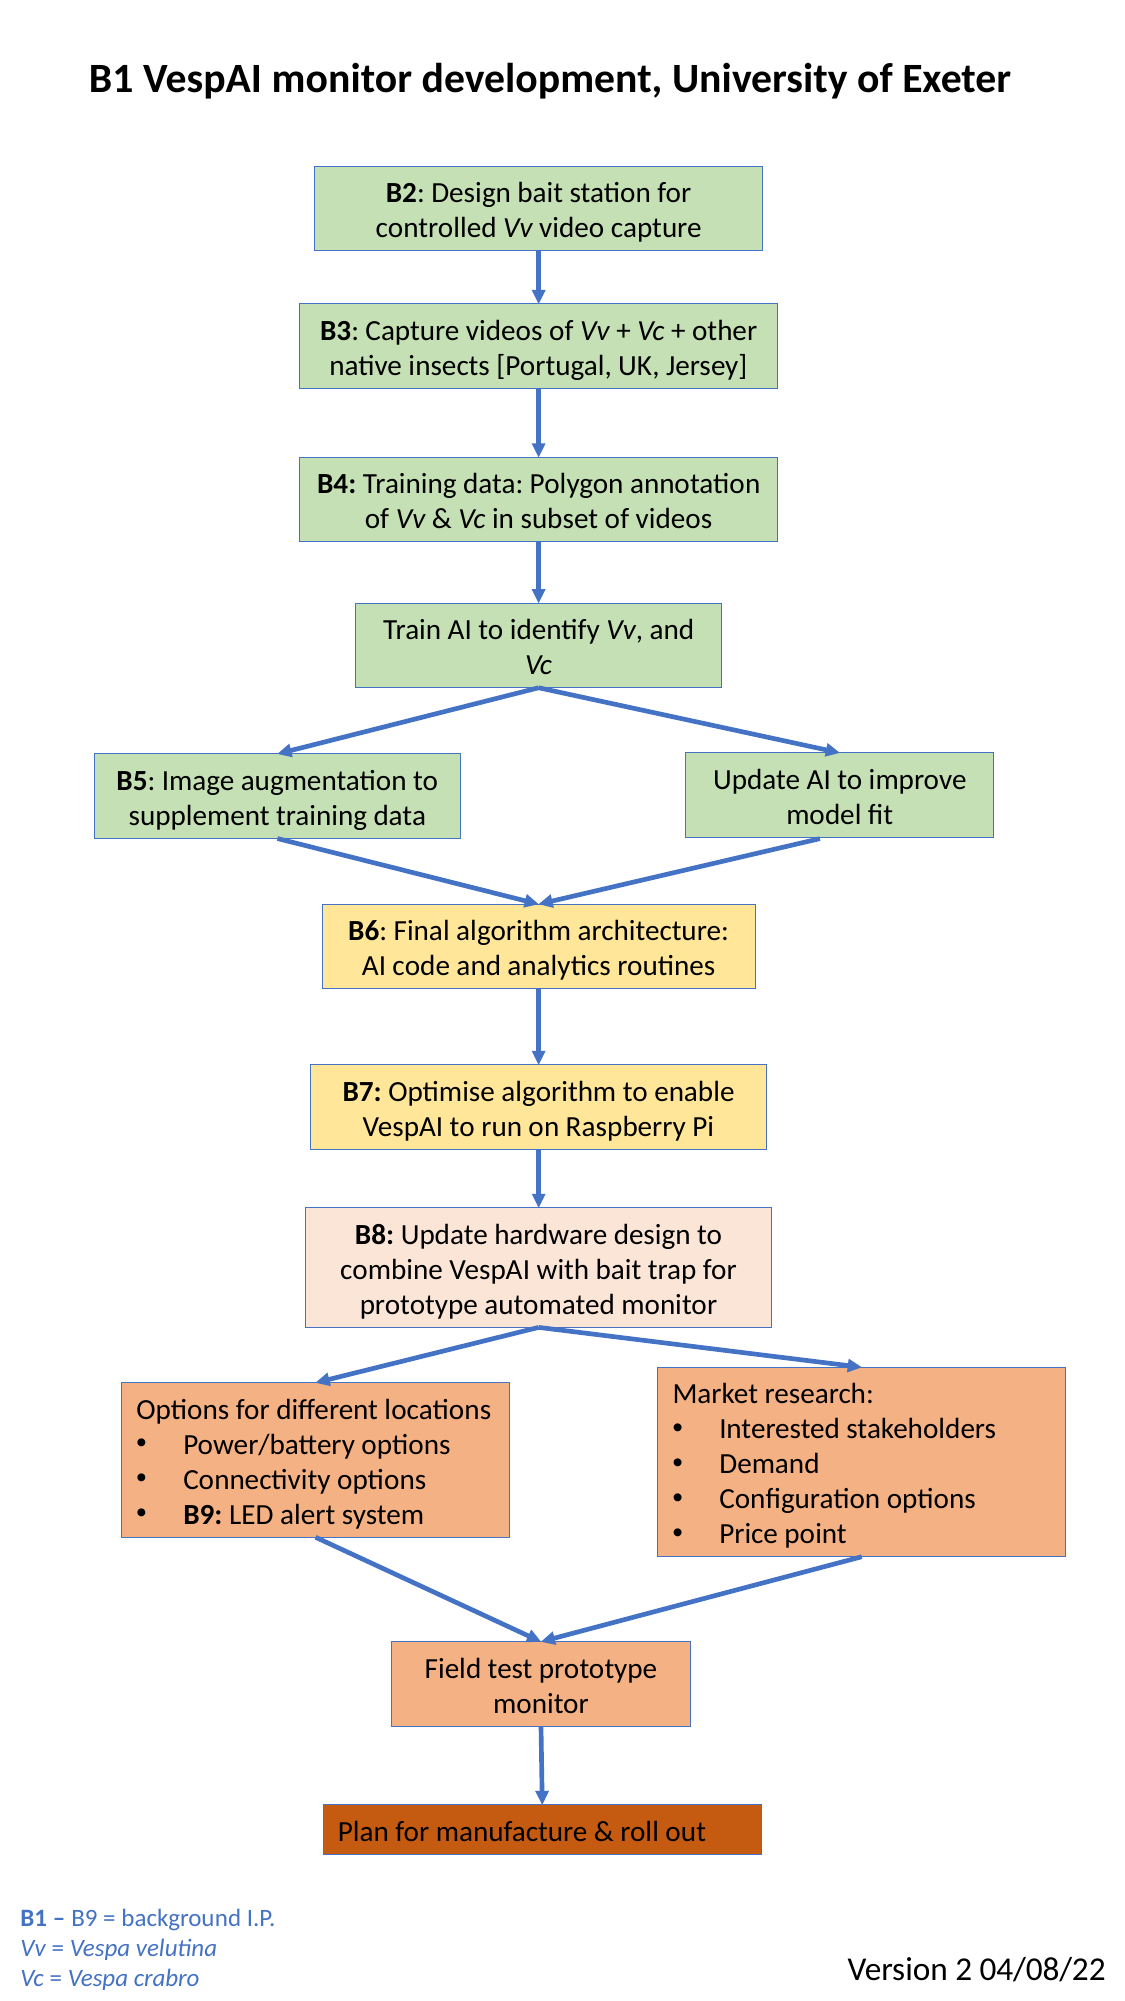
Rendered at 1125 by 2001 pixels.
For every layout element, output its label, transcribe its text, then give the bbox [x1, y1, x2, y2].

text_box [315, 1328, 539, 1383]
text_box B6: Final algorithm architecture: AI code and analytics routines [322, 905, 756, 989]
text_box B1 – B9 = background I.P. Vv = Vespa velutina Vc = Vespa crabro [5, 1893, 291, 1999]
text_box Plan for manufacture & roll out [323, 1804, 762, 1855]
text_box B2: Design bait station for controlled Vv video capture [314, 166, 763, 251]
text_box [538, 688, 840, 753]
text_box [277, 839, 539, 905]
text_box B4: Training data: Polygon annotation of Vv & Vc in subset of videos [299, 457, 778, 542]
text_box Version 2 04/08/22 [832, 1939, 1125, 1994]
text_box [315, 1539, 542, 1642]
text_box Options for different locations Power/battery options Connectivity options B9: LED alert system [121, 1382, 510, 1538]
text_box Train AI to identify Vv, and Vc [355, 603, 722, 688]
text_box B8: Update hardware design to combine VespAI with bait trap for prototype automated monitor [305, 1207, 772, 1328]
text_box B7: Optimise algorithm to enable VespAI to run on Raspberry Pi [310, 1064, 767, 1150]
text_box B1 VespAI monitor development, University of Exeter [74, 43, 1027, 109]
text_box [542, 1559, 862, 1642]
text_box Update AI to improve model fit [685, 752, 994, 838]
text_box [277, 688, 539, 754]
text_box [538, 838, 820, 905]
text_box Field test prototype monitor [391, 1642, 691, 1727]
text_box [539, 1328, 862, 1368]
text_box B3: Capture videos of Vv + Vc + other native insects [Portugal, UK, Jersey] [299, 303, 778, 389]
text_box B5: Image augmentation to supplement training data [94, 753, 461, 839]
text_box Market research: Interested stakeholders Demand Configuration options Price point [657, 1367, 1066, 1557]
